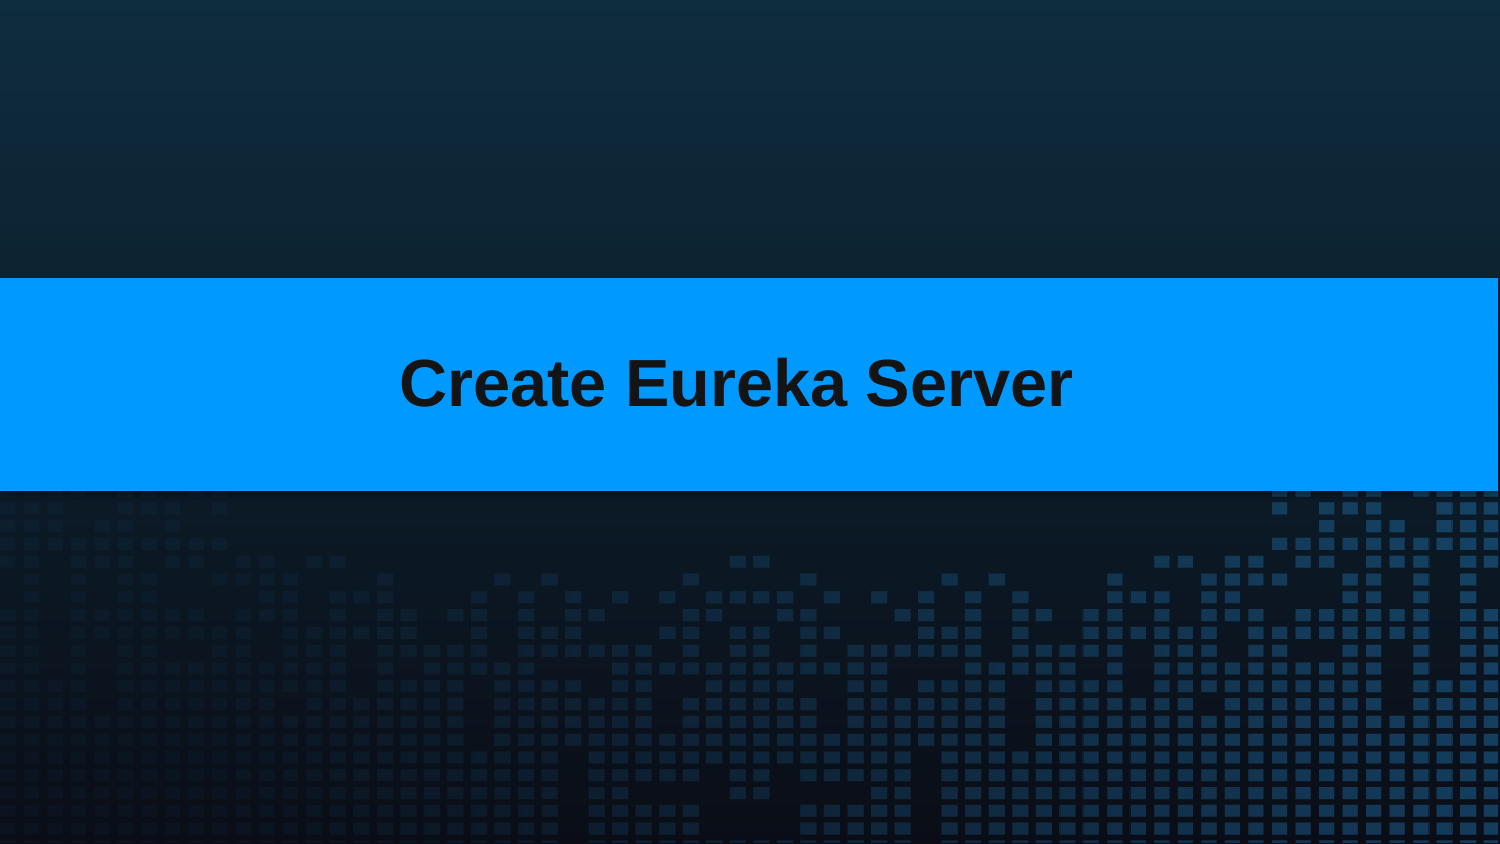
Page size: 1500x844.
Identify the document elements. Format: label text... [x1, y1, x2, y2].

list Create Eureka Server [0, 332, 1486, 429]
picture [0, 259, 1499, 843]
